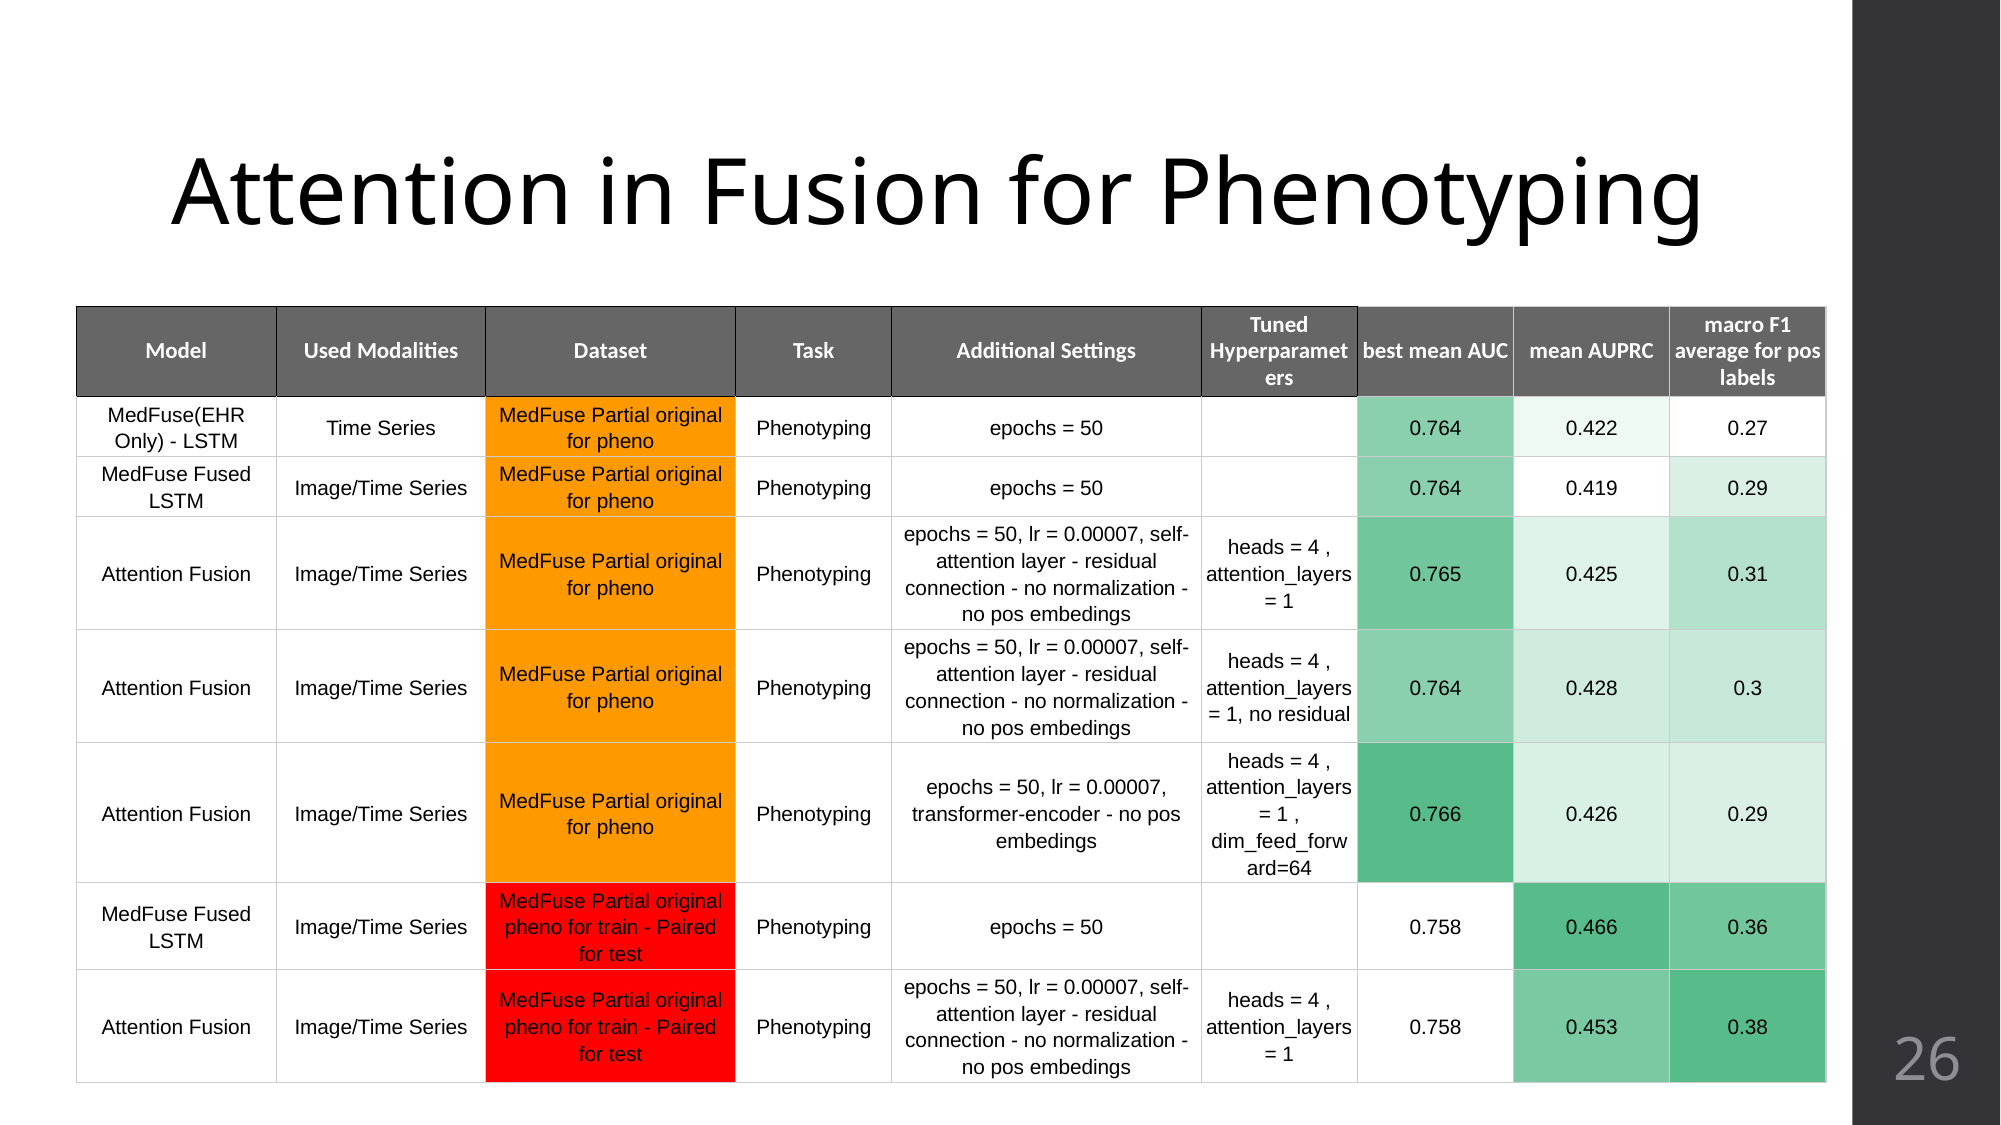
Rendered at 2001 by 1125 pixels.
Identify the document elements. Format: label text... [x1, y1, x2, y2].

table_header mean AUPRC [1514, 307, 1669, 396]
table_cell MedFuse Partial original for pheno [486, 397, 735, 456]
table_cell Phenotyping [736, 743, 891, 882]
table_cell MedFuse Fused LSTM [77, 457, 276, 516]
table_cell 0.3 [1670, 630, 1825, 742]
table_cell 0.31 [1670, 517, 1825, 629]
table_cell Phenotyping [736, 457, 891, 516]
table_cell MedFuse Partial original for pheno [486, 517, 735, 629]
table_cell 0.29 [1670, 743, 1825, 882]
table_cell [1202, 397, 1357, 456]
table_cell Phenotyping [736, 517, 891, 629]
table_cell MedFuse(EHR Only) - LSTM [77, 397, 276, 456]
table_cell Phenotyping [736, 630, 891, 742]
table_cell MedFuse Partial original pheno for train - Paired for test [486, 883, 735, 969]
table_cell Image/Time Series [277, 970, 485, 1082]
table_cell Image/Time Series [277, 517, 485, 629]
table_cell MedFuse Partial original for pheno [486, 630, 735, 742]
table_cell epochs = 50 [892, 457, 1201, 516]
table_cell Phenotyping [736, 970, 891, 1082]
table_cell Image/Time Series [277, 630, 485, 742]
table_cell 0.419 [1514, 457, 1669, 516]
table_cell Image/Time Series [277, 457, 485, 516]
table_cell 0.38 [1670, 970, 1825, 1082]
table_cell epochs = 50, lr = 0.00007, self-attention layer - residual connection - no normalization - no pos embedings [892, 517, 1201, 629]
table_header macro F1 average for pos labels [1670, 307, 1825, 396]
table_cell Time Series [277, 397, 485, 456]
table_cell MedFuse Partial original for pheno [486, 457, 735, 516]
table_cell 0.428 [1514, 630, 1669, 742]
table_cell heads = 4 , attention_layers = 1 [1202, 970, 1357, 1082]
table_cell 0.758 [1358, 970, 1513, 1082]
table_cell 0.27 [1670, 397, 1825, 456]
table_cell 0.766 [1358, 743, 1513, 882]
table_cell MedFuse Partial original pheno for train - Paired for test [486, 970, 735, 1082]
table_cell 0.764 [1358, 457, 1513, 516]
table_header Used Modalities [277, 307, 485, 396]
table_cell 0.758 [1358, 883, 1513, 969]
table_cell Attention Fusion [77, 630, 276, 742]
table_cell 0.765 [1358, 517, 1513, 629]
table_header Additional Settings [892, 307, 1201, 396]
table_cell 0.36 [1670, 883, 1825, 969]
table_cell 0.764 [1358, 397, 1513, 456]
table_cell MedFuse Fused LSTM [77, 883, 276, 969]
table_cell 0.453 [1514, 970, 1669, 1082]
table_cell 0.764 [1358, 630, 1513, 742]
table_cell heads = 4 , attention_layers = 1 [1202, 517, 1357, 629]
table_cell Attention Fusion [77, 970, 276, 1082]
table_cell epochs = 50 [892, 883, 1201, 969]
table_cell epochs = 50, lr = 0.00007, self-attention layer - residual connection - no normalization - no pos embedings [892, 970, 1201, 1082]
table_header Model [77, 307, 276, 396]
table_cell 0.425 [1514, 517, 1669, 629]
table_cell Image/Time Series [277, 743, 485, 882]
table_cell epochs = 50, lr = 0.00007, transformer-encoder - no pos embedings [892, 743, 1201, 882]
table_cell 0.426 [1514, 743, 1669, 882]
table_header best mean AUC [1358, 307, 1513, 396]
table_cell heads = 4 , attention_layers = 1 , dim_feed_forward=64 [1202, 743, 1357, 882]
table_header Task [736, 307, 891, 396]
title Attention in Fusion for Phenotyping [156, 34, 1747, 252]
table_cell epochs = 50 [892, 397, 1201, 456]
table_cell [1202, 457, 1357, 516]
table_cell Attention Fusion [77, 743, 276, 882]
table_cell epochs = 50, lr = 0.00007, self-attention layer - residual connection - no normalization - no pos embedings [892, 630, 1201, 742]
table_cell Phenotyping [736, 883, 891, 969]
table_cell 0.466 [1514, 883, 1669, 969]
slide_number ‹#› [1852, 1012, 2000, 1110]
table_cell MedFuse Partial original for pheno [486, 743, 735, 882]
table_cell 0.422 [1514, 397, 1669, 456]
table_header Dataset [486, 307, 735, 396]
table_cell heads = 4 , attention_layers = 1, no residual [1202, 630, 1357, 742]
table_cell [1202, 883, 1357, 969]
table_header Tuned Hyperparameters [1202, 307, 1357, 396]
table_cell Attention Fusion [77, 517, 276, 629]
table_cell Image/Time Series [277, 883, 485, 969]
table_cell Phenotyping [736, 397, 891, 456]
table_cell 0.29 [1670, 457, 1825, 516]
